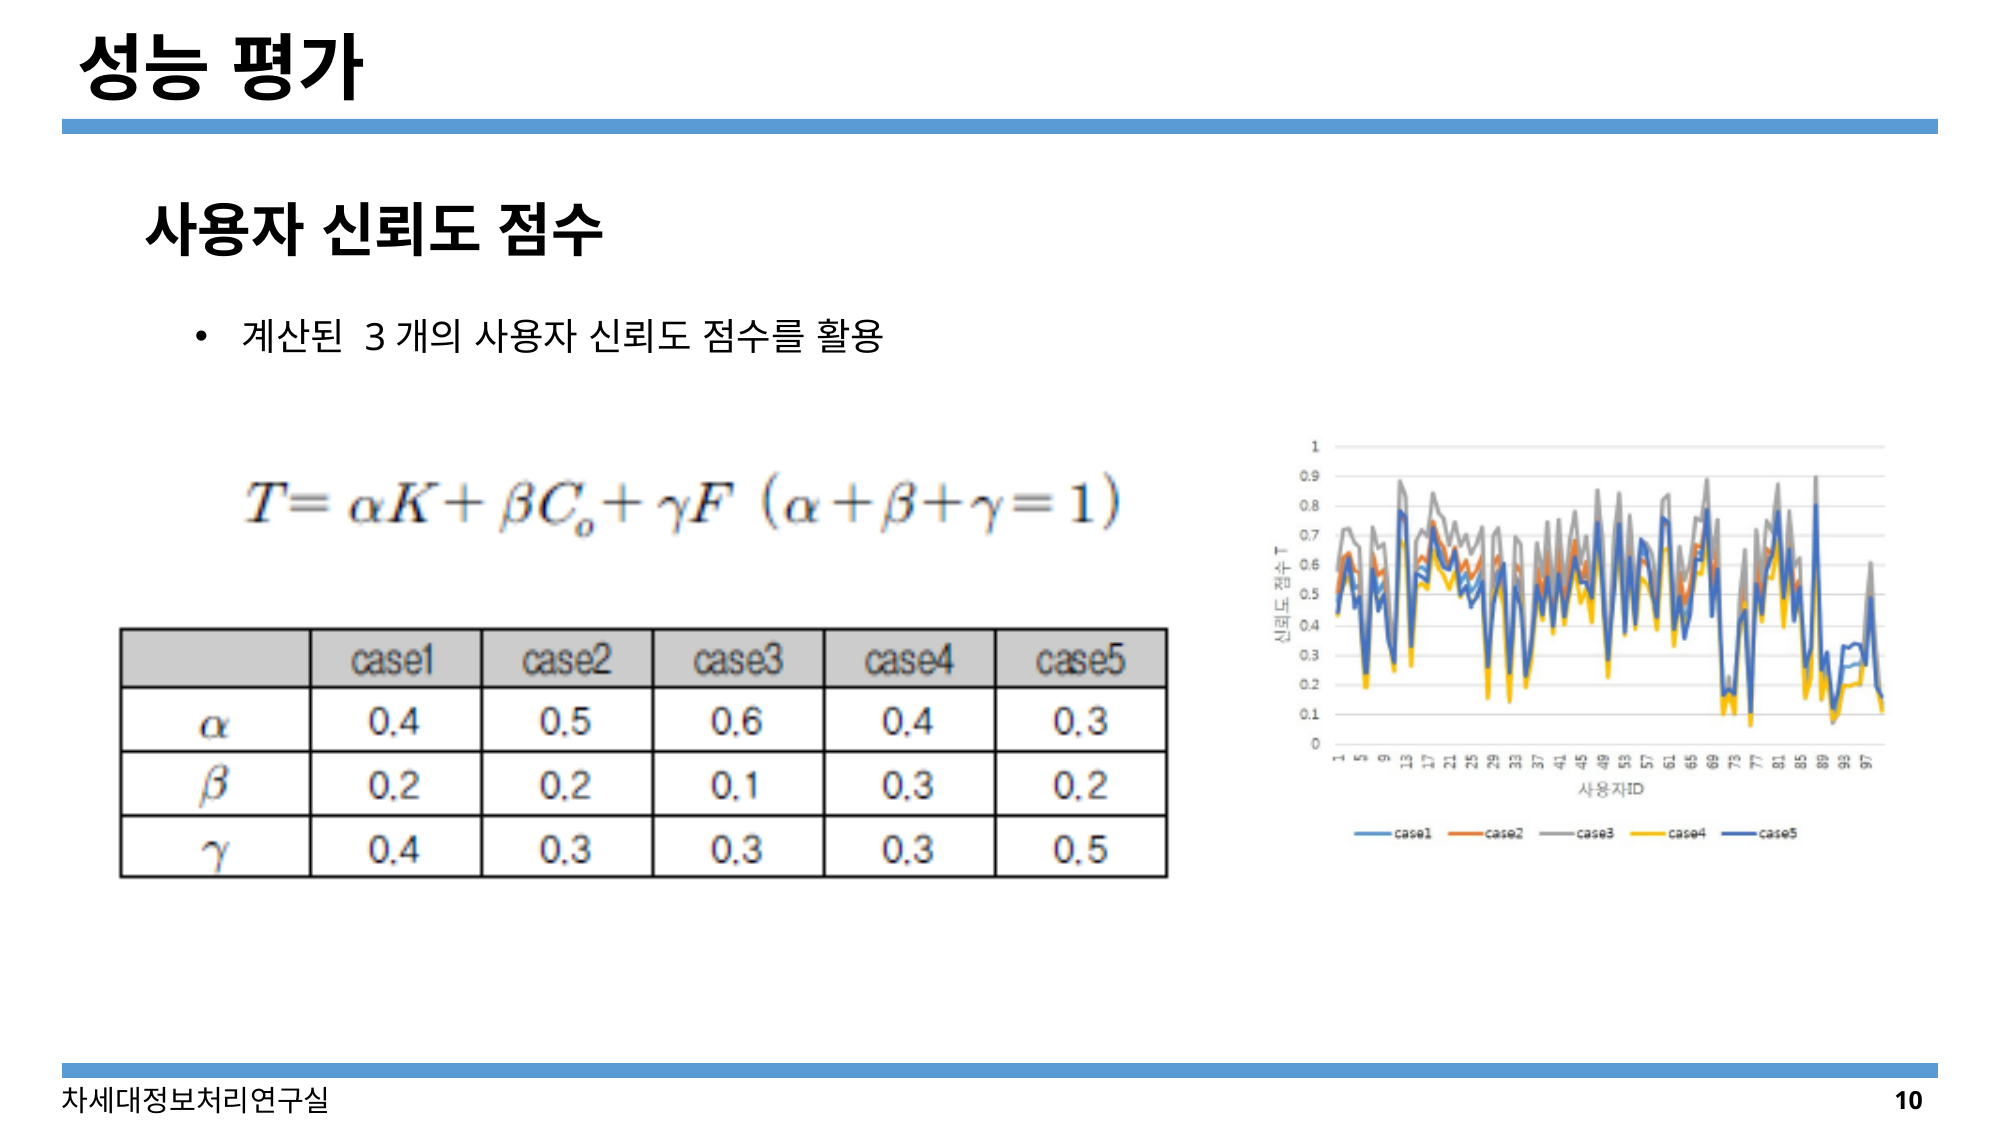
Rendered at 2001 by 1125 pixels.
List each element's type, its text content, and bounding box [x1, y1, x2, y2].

picture [96, 397, 1212, 916]
picture [1221, 397, 1906, 882]
text_box 계산된 3개의 사용자 신뢰도 점수를 활용 [180, 305, 1007, 366]
title 성능 평가 [62, 24, 1564, 118]
text_box 사용자 신뢰도 점수 [94, 181, 655, 275]
slide_number 10 [1487, 1079, 1938, 1125]
